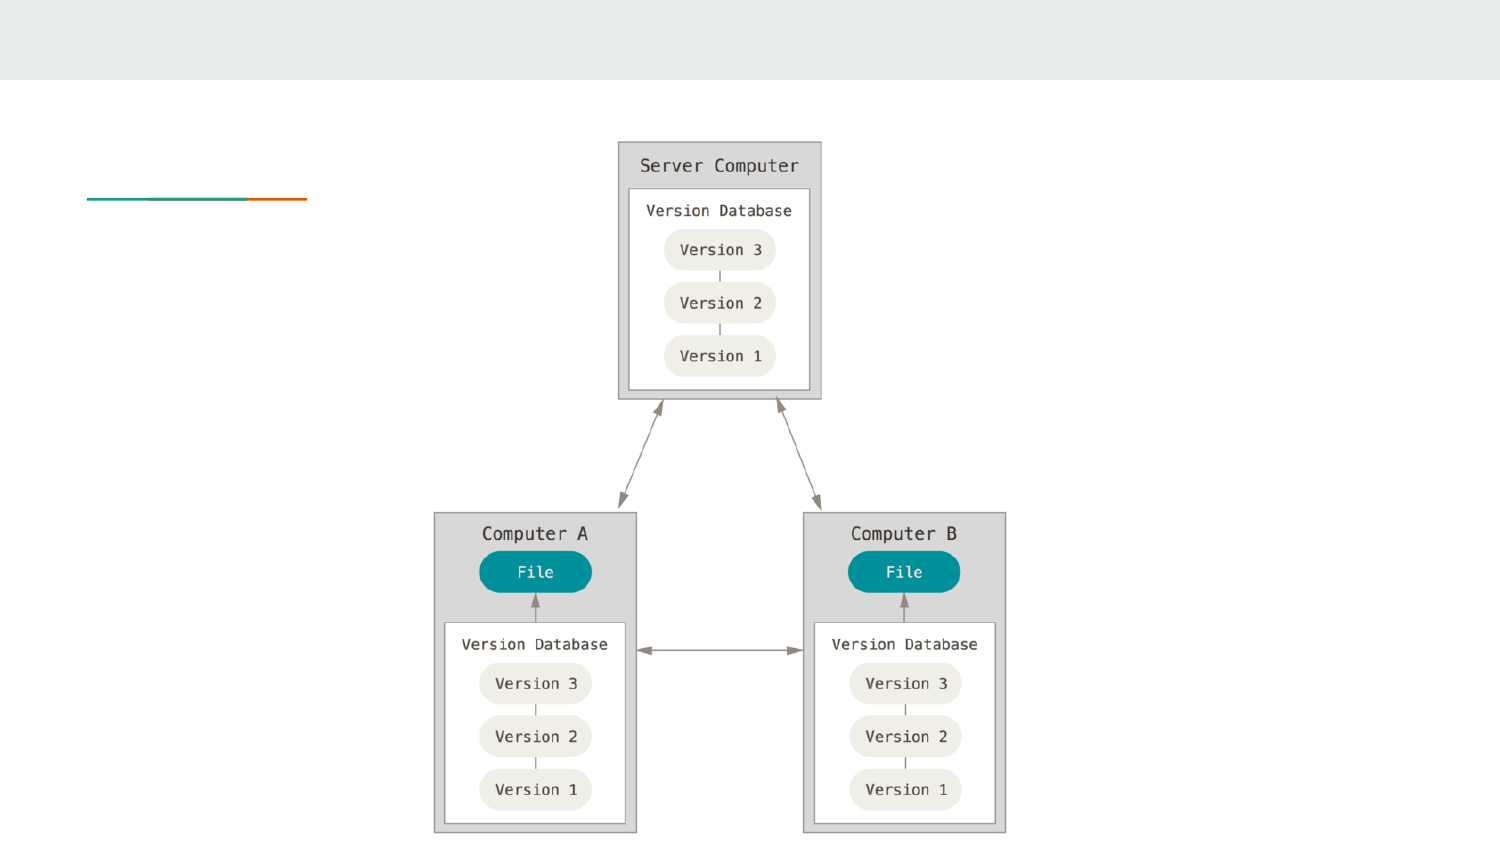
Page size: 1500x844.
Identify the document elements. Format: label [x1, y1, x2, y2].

picture [421, 131, 1017, 844]
